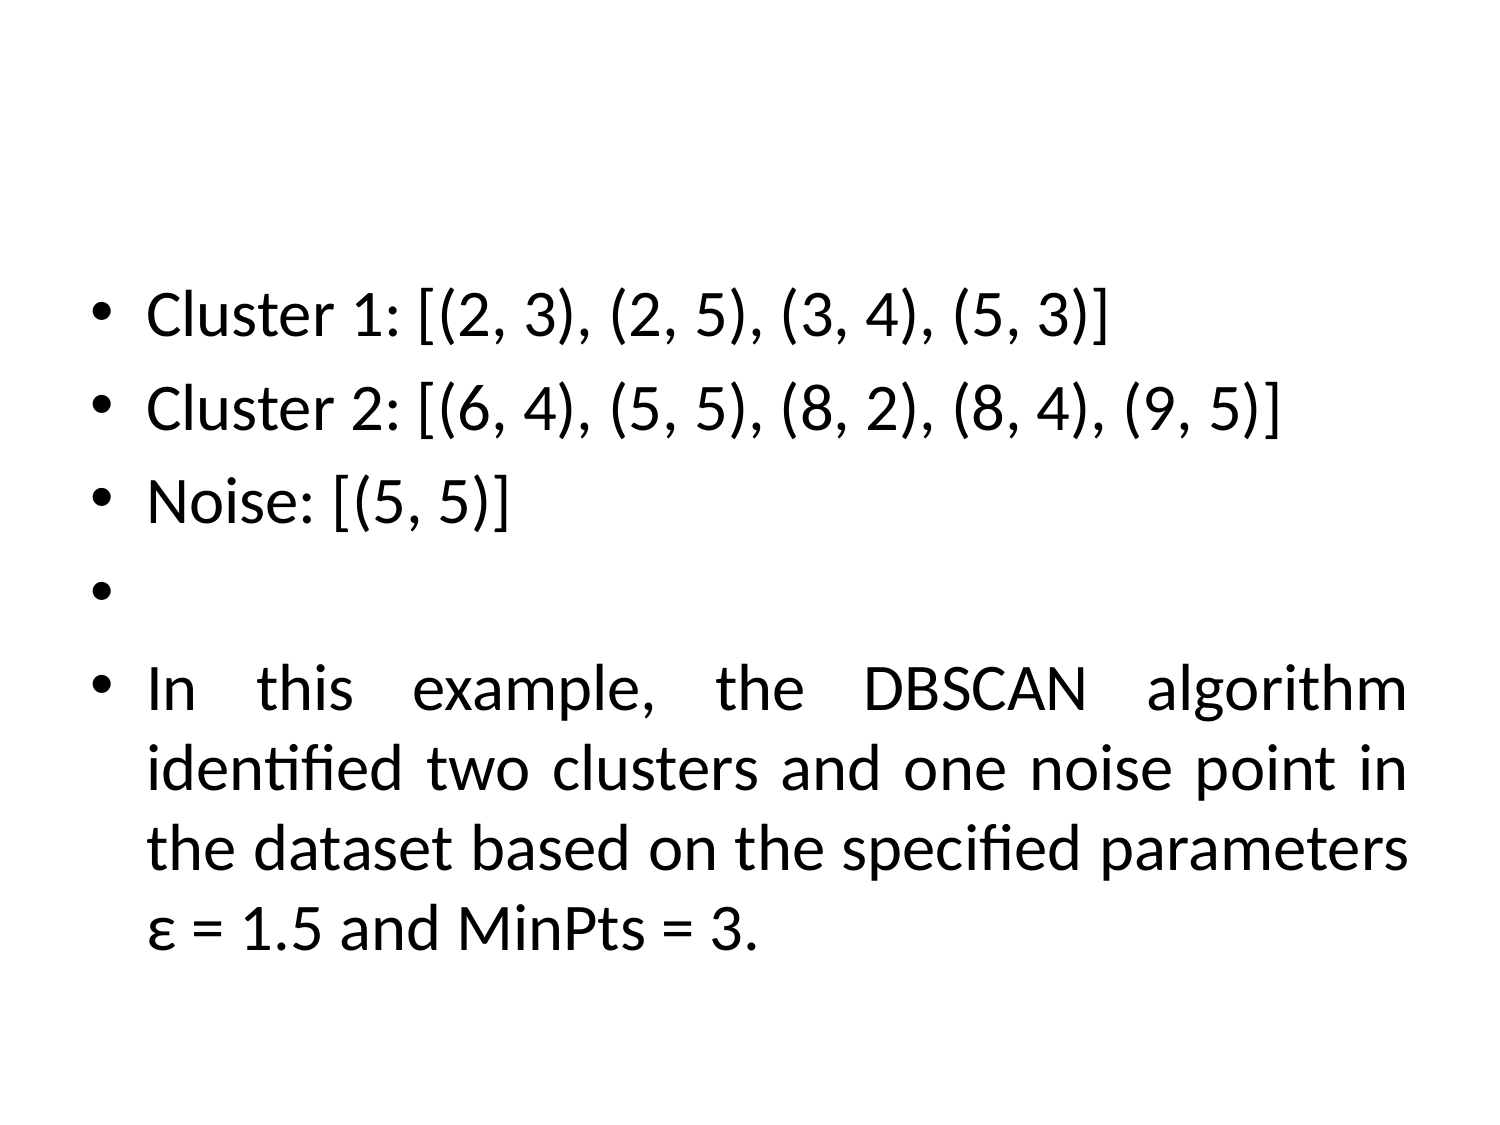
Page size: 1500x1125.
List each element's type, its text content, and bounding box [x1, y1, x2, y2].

list Cluster 1: [(2, 3), (2, 5), (3, 4), (5, 3)] Cluster 2: [(6, 4), (5, 5), (8, 2), (8, 4), (9, 5)] Noise: [(5, 5)] In this example, the DBSCAN algorithm identified two clusters and one noise point in the dataset based on the specified parameters ε = 1.5 and MinPts = 3. [75, 262, 1425, 1005]
